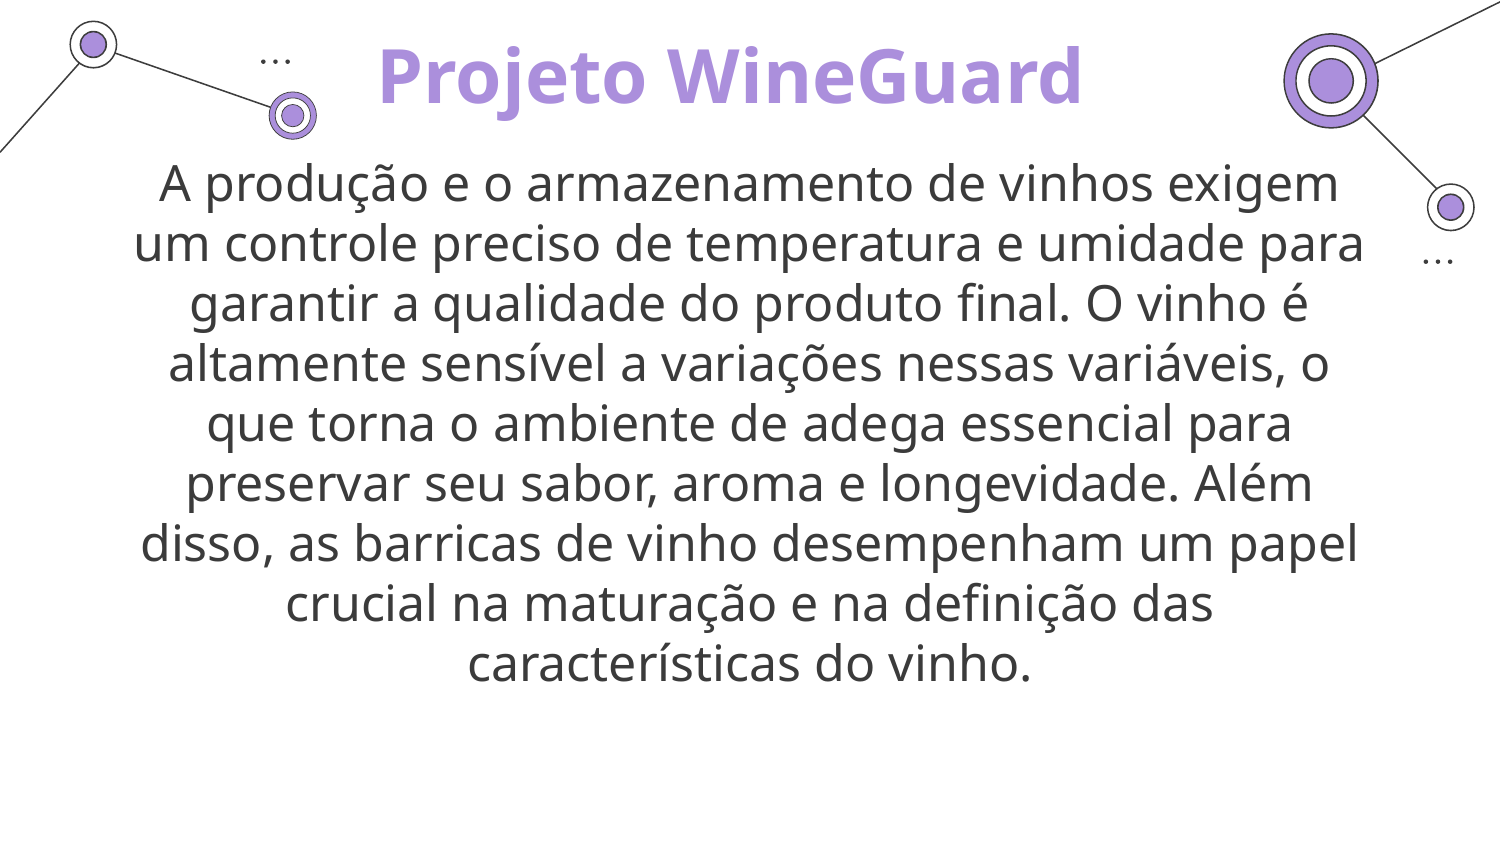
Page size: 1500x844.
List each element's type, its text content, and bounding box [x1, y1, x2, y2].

subtitle Projeto WineGuard [361, 13, 1139, 102]
text_box A produção e o armazenamento de vinhos exigem um controle preciso de temperatura e umidade para garantir a qualidade do produto final. O vinho é altamente sensível a variações nessas variáveis, o que torna o ambiente de adega essencial para preservar seu sabor, aroma e longevidade. Além disso, as barricas de vinho desempenham um papel crucial na maturação e na definição das características do vinho. [115, 144, 1385, 700]
